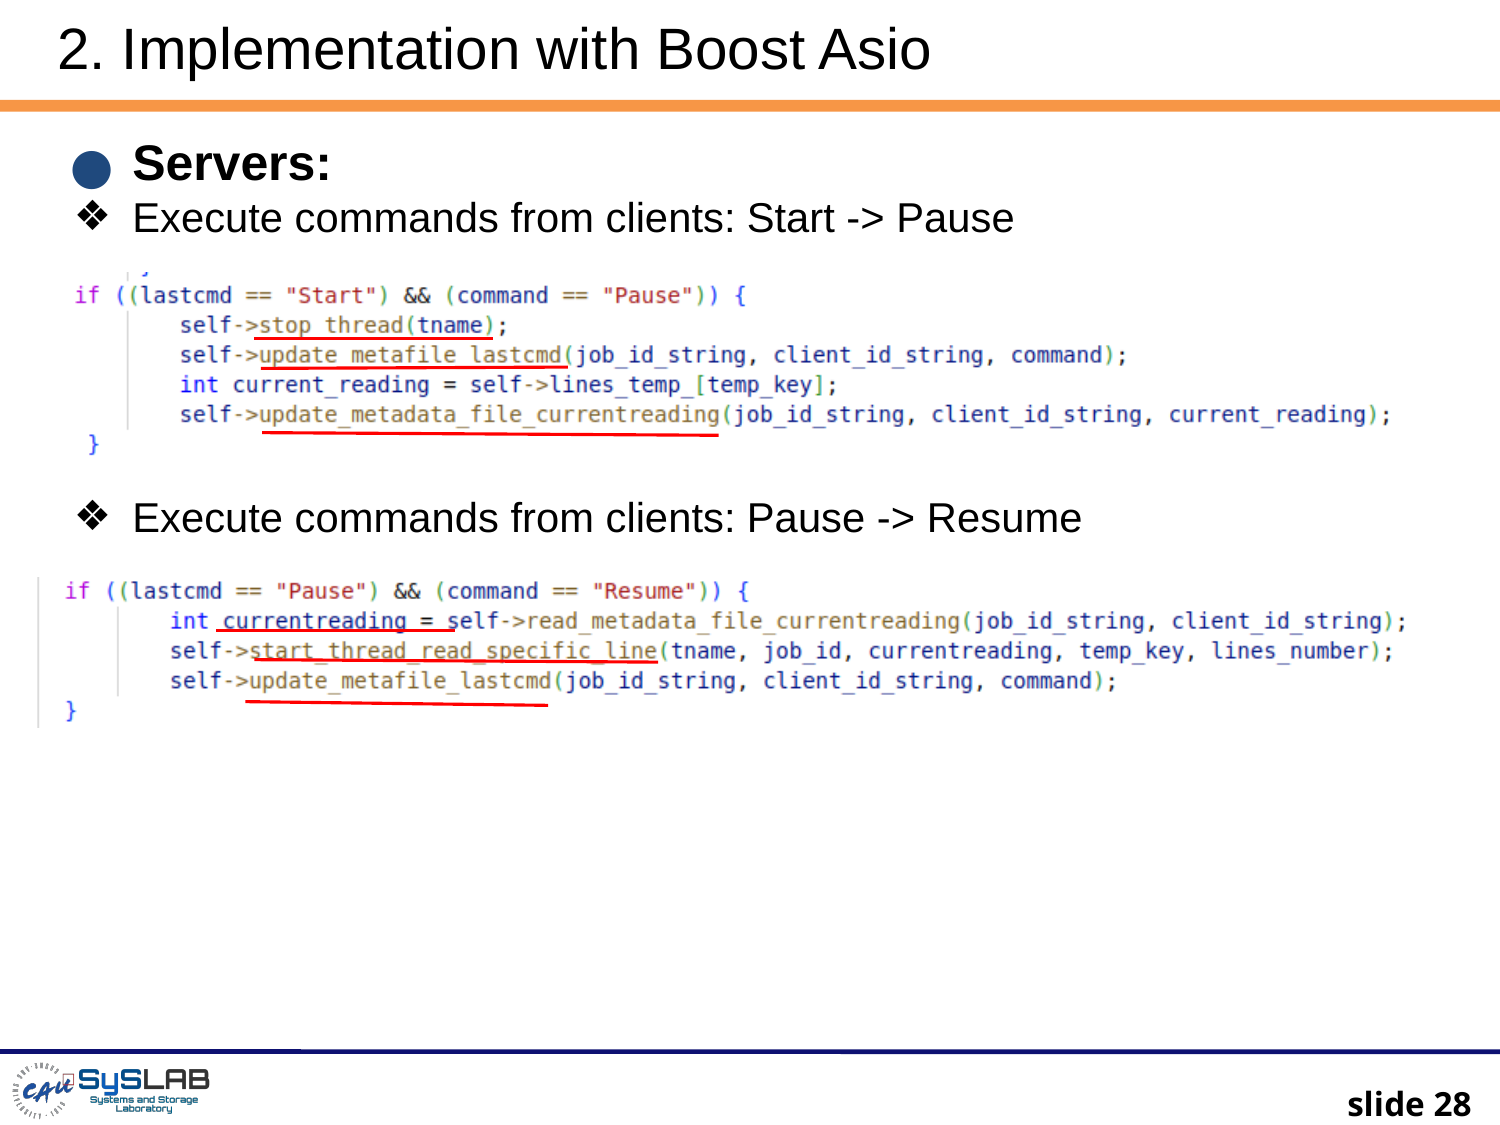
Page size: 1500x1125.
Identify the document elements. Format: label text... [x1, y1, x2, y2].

picture [0, 1042, 235, 1125]
picture [49, 272, 1399, 464]
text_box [261, 432, 719, 436]
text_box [254, 659, 659, 663]
title 2. Implementation with Boost Asio [42, 0, 1393, 93]
picture [33, 577, 1415, 728]
text_box Servers: Execute commands from clients: Start -> Pause Execute commands from clients: Pause -> Resume [42, 115, 1460, 756]
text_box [245, 701, 549, 706]
